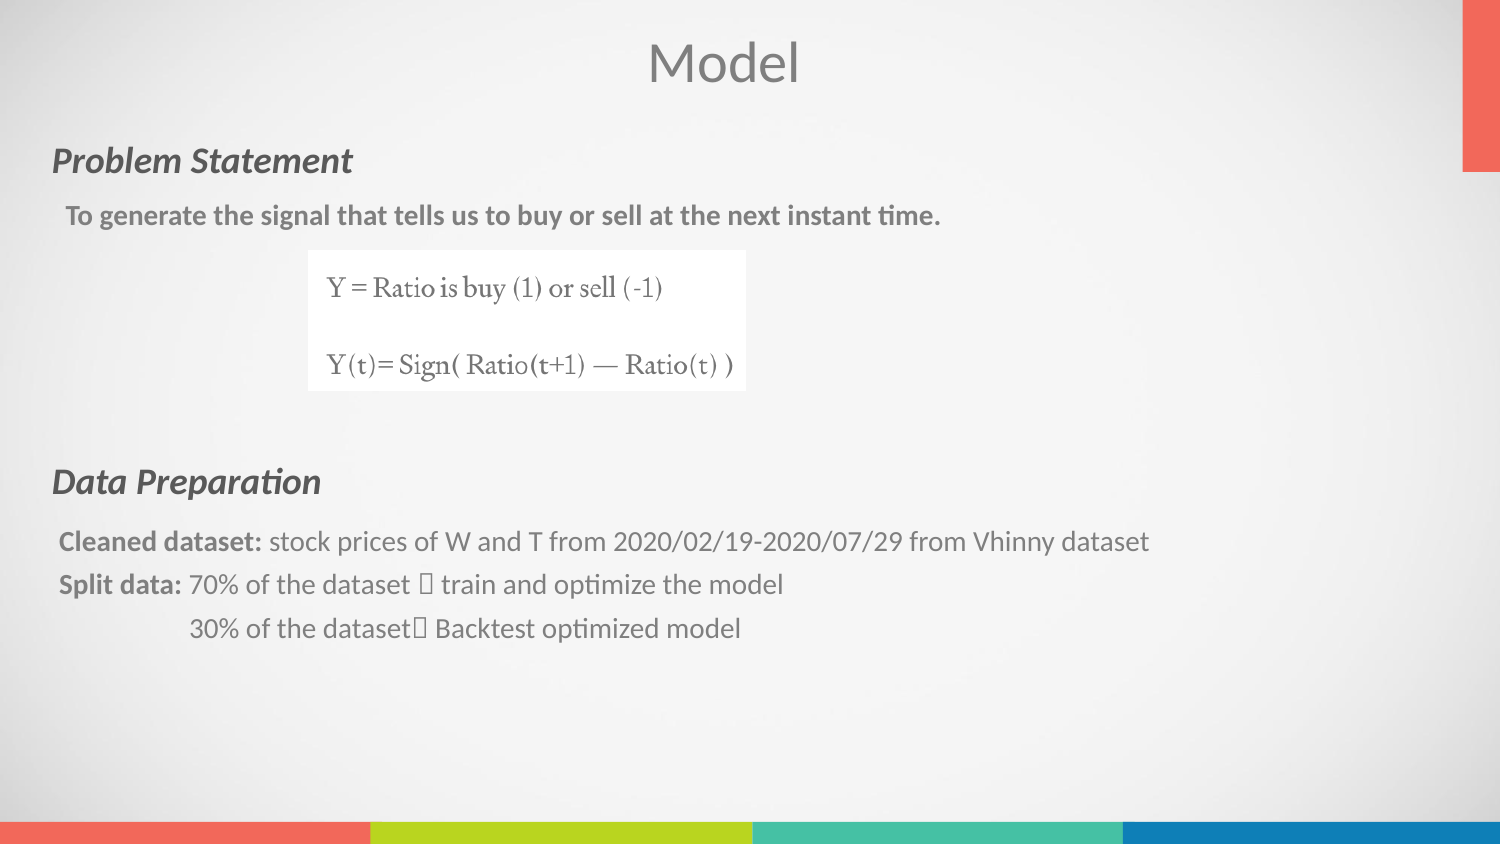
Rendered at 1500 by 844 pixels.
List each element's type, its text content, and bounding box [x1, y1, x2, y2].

text_box Problem Statement [44, 132, 381, 185]
text_box Cleaned dataset: stock prices of W and T from 2020/02/19-2020/07/29 from Vhinny dataset Split data: 70% of the dataset  train and optimize the model 30% of the dataset Backtest optimized model [44, 505, 1332, 696]
text_box To generate the signal that tells us to buy or sell at the next instant time. [44, 180, 1009, 239]
text_box Model [169, 20, 1293, 98]
text_box Data Preparation [44, 453, 889, 505]
picture [0, 0, 1500, 821]
